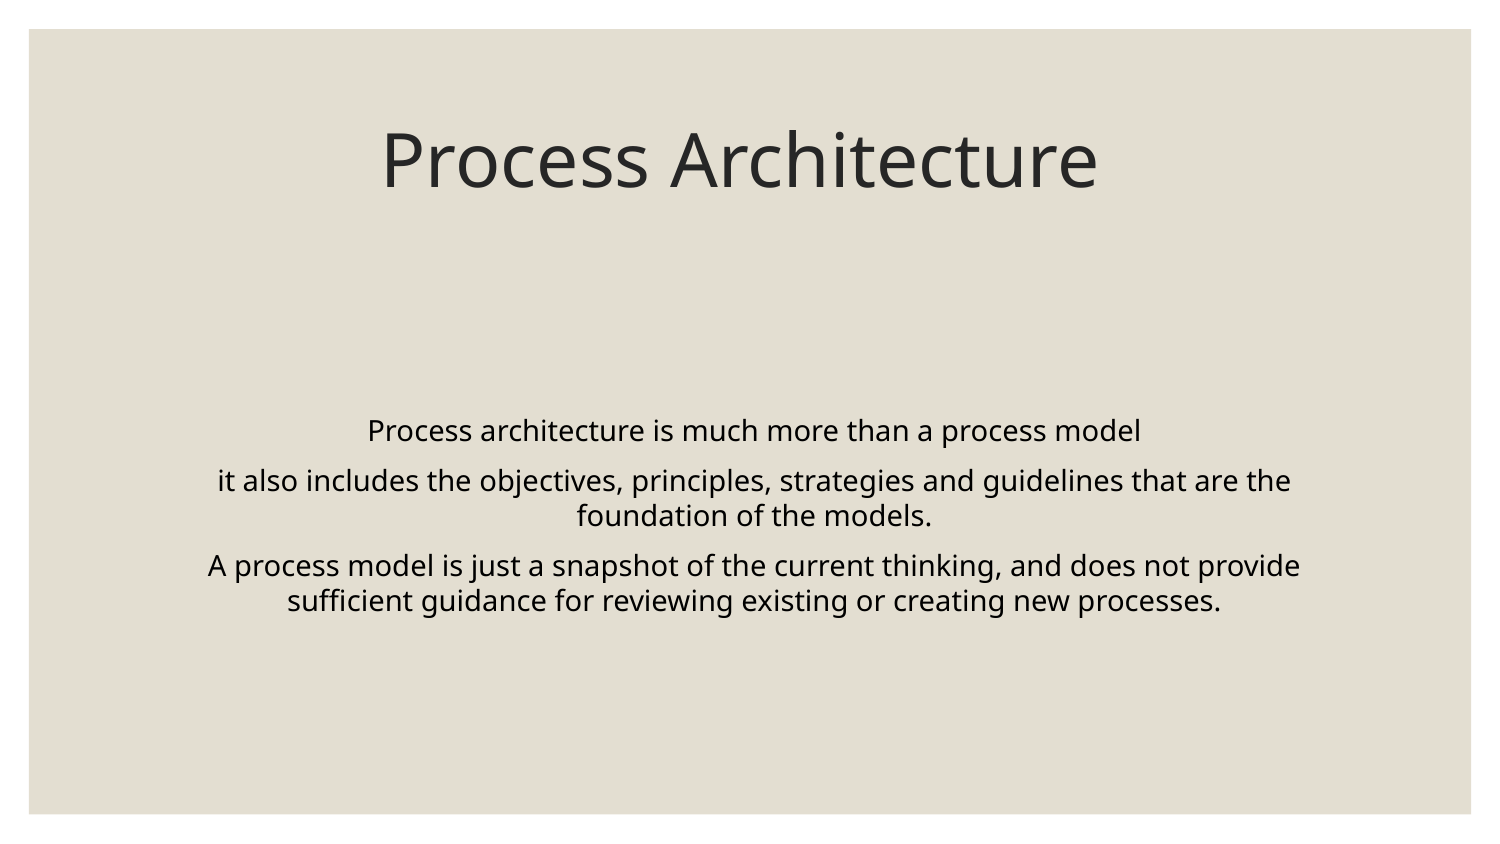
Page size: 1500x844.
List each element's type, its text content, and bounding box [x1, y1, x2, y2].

list Process architecture is much more than a process model it also includes the objectives, principles, strategies and guidelines that are the foundation of the models. A process model is just a snapshot of the current thinking, and does not provide sufficient guidance for reviewing existing or creating new processes. [131, 257, 1378, 754]
title Process Architecture [131, 79, 1369, 248]
